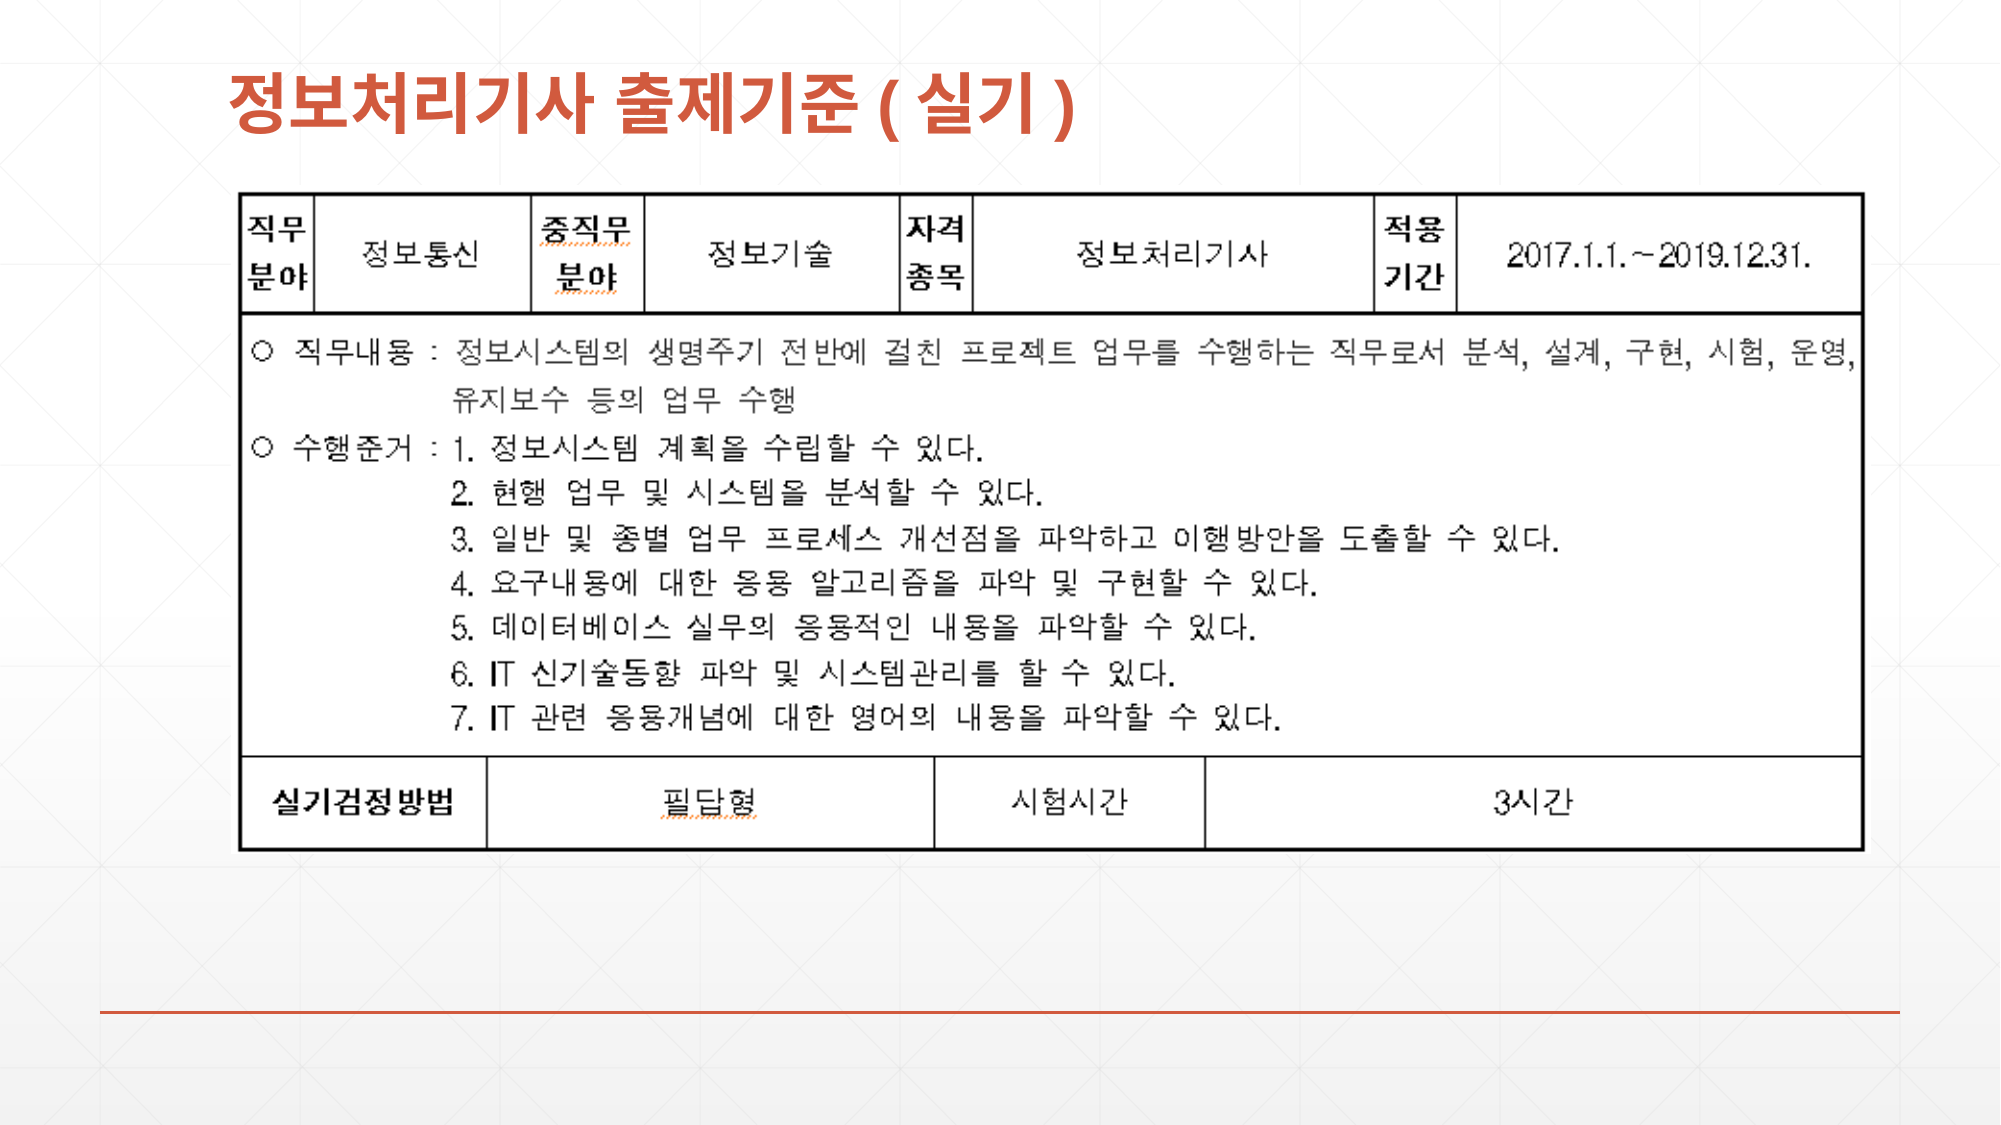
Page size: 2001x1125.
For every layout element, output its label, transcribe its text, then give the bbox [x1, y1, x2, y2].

title 정보처리기사 출제기준(실기) [212, 58, 1788, 150]
picture [231, 185, 1871, 854]
